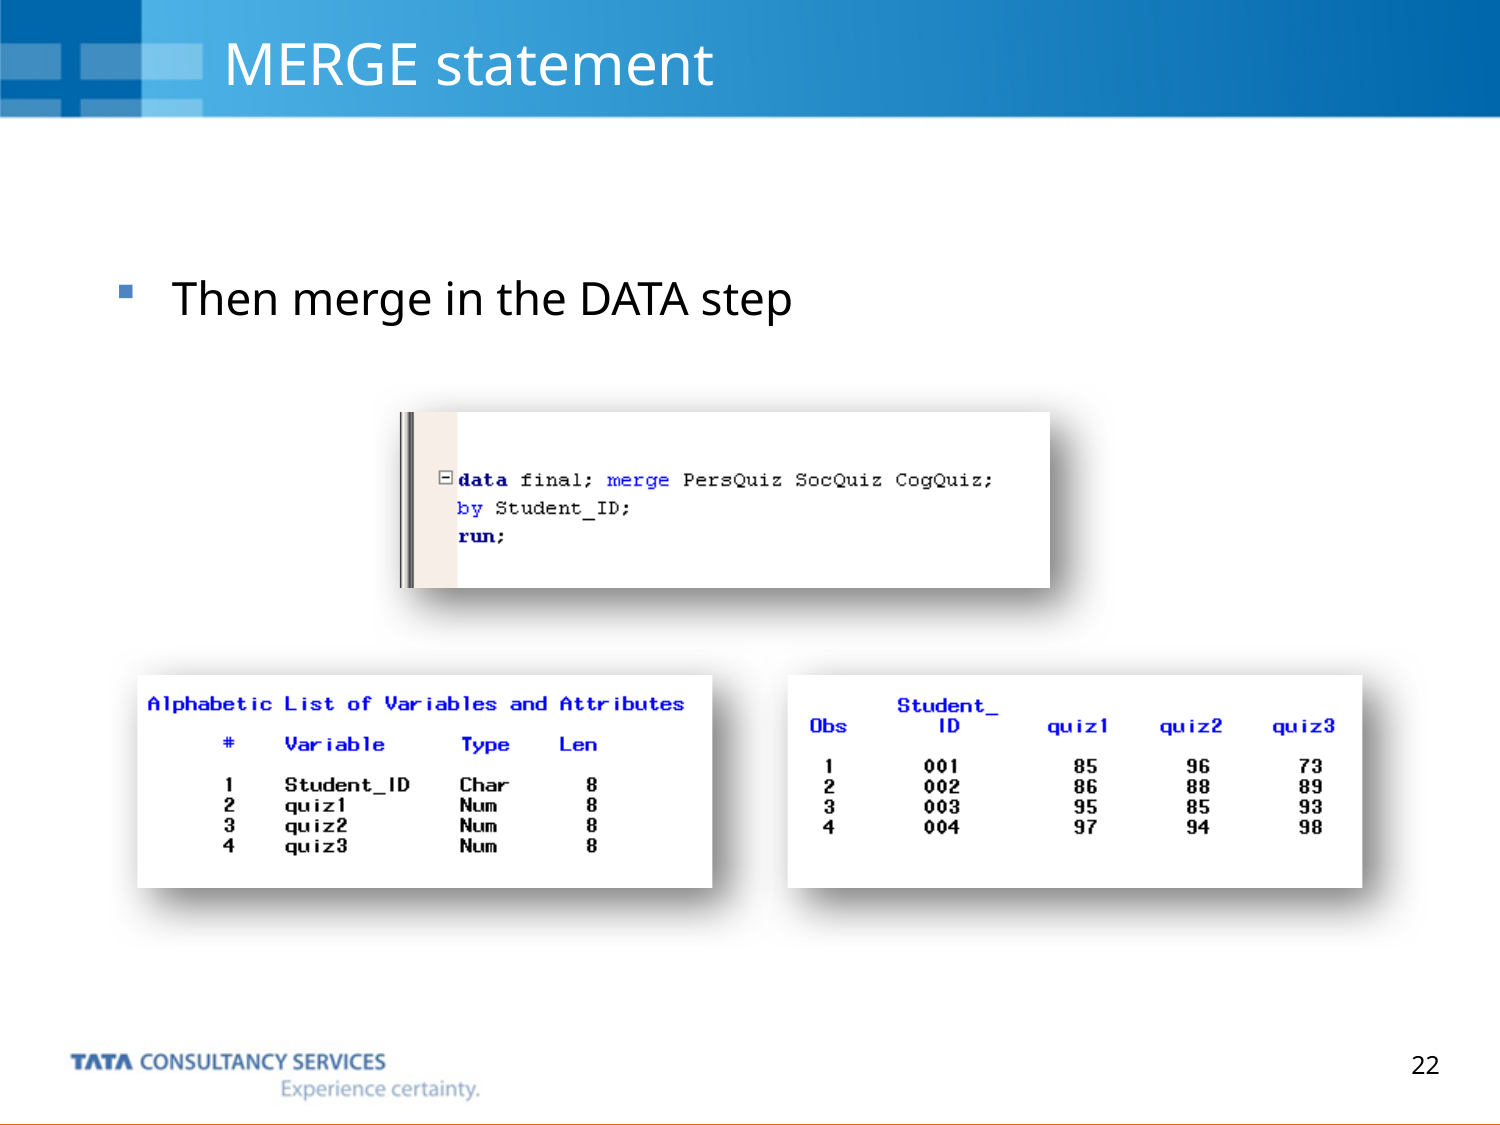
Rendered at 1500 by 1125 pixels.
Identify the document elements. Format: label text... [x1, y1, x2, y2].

title MERGE statement [208, 18, 1461, 107]
picture [0, 0, 1500, 1124]
list Then merge in the DATA step [100, 262, 1438, 1100]
